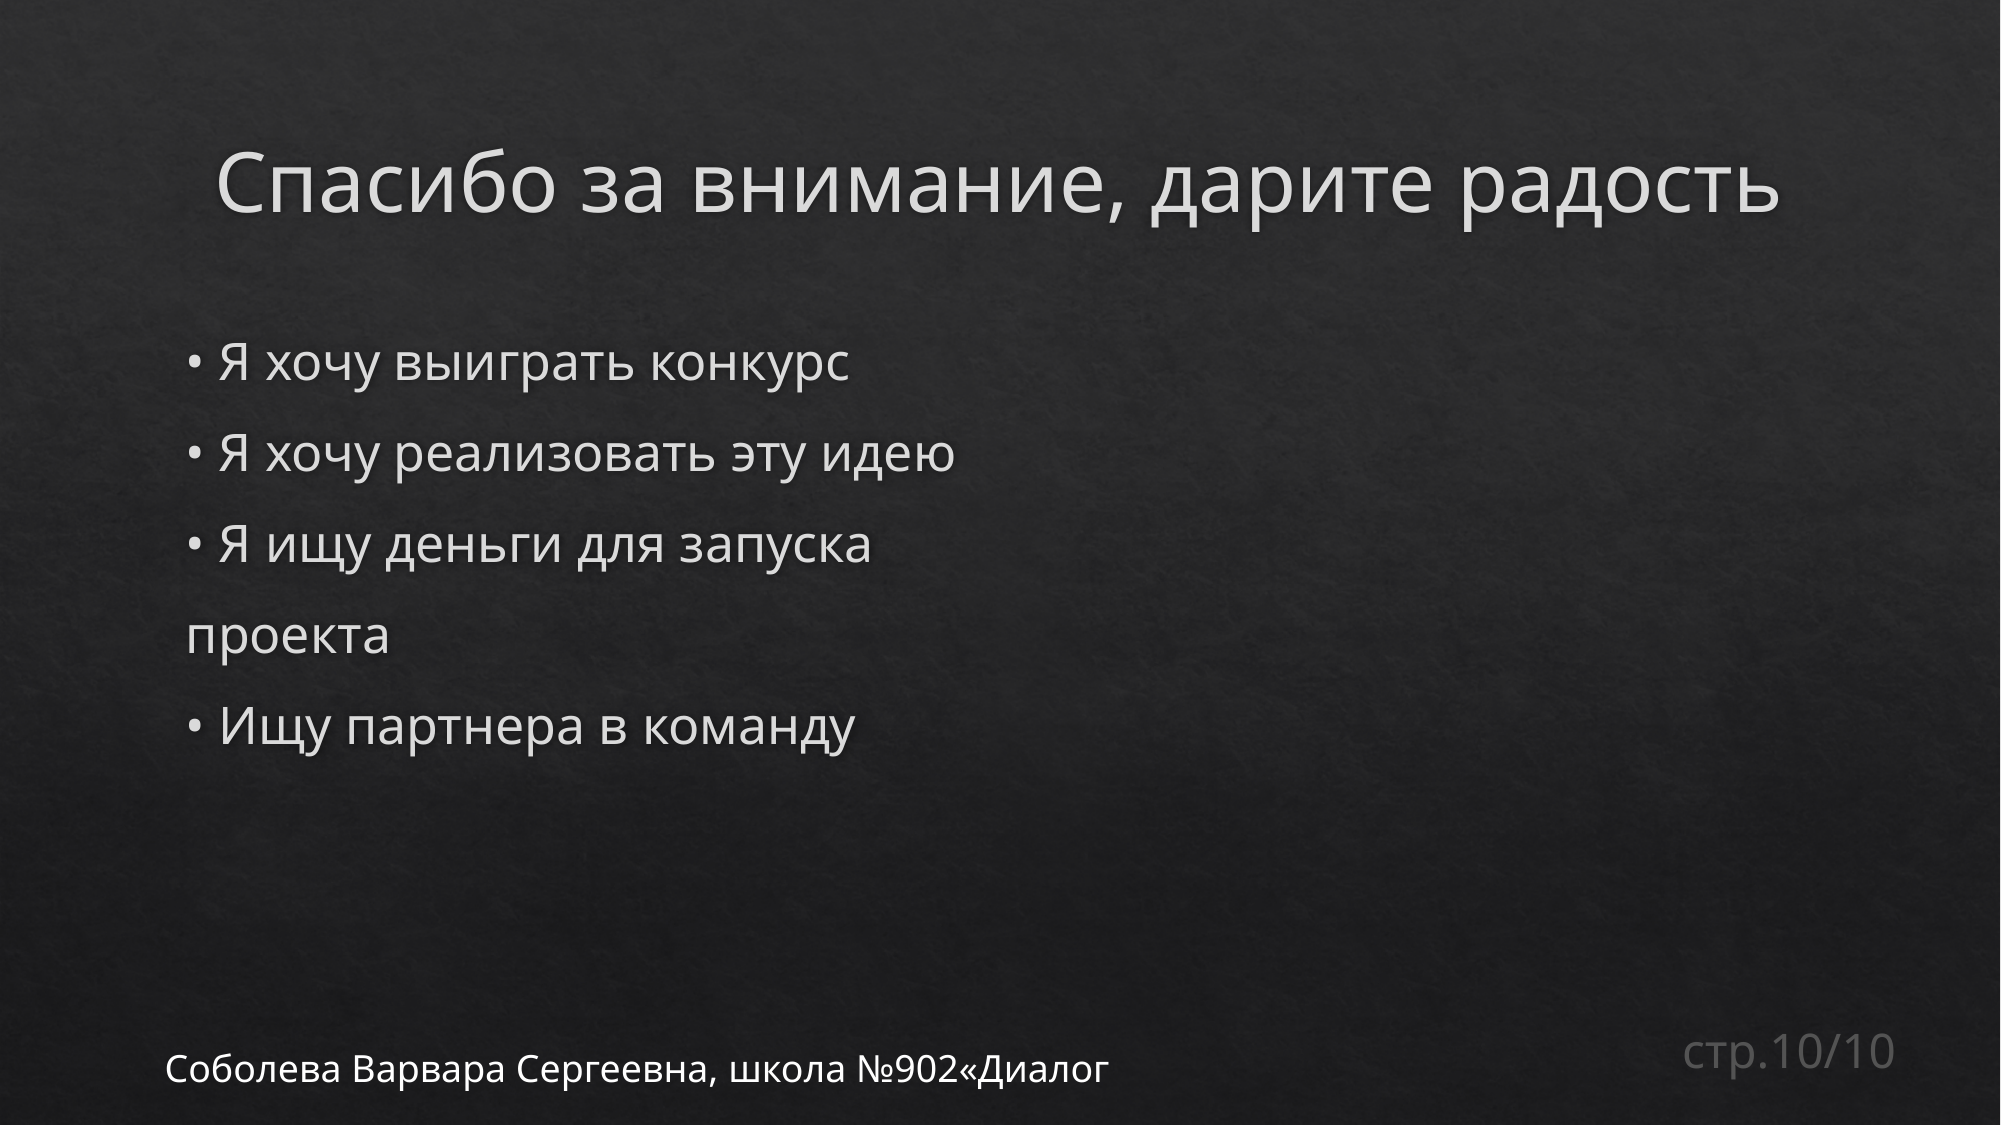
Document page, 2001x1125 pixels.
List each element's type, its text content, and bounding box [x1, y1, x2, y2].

title Спасибо за внимание, дарите радость [149, 99, 1849, 260]
text_box стр.10/10 [560, 1019, 1928, 1086]
list • Я хочу выиграть конкурс • Я хочу реализовать эту идею • Я ищу деньги для запуска проекта • Ищу партнера в команду [137, 320, 1863, 977]
text_box [137, 1019, 560, 1086]
text_box Соболева Варвара Сергеевна, школа №902«Диалог [149, 1037, 1150, 1098]
